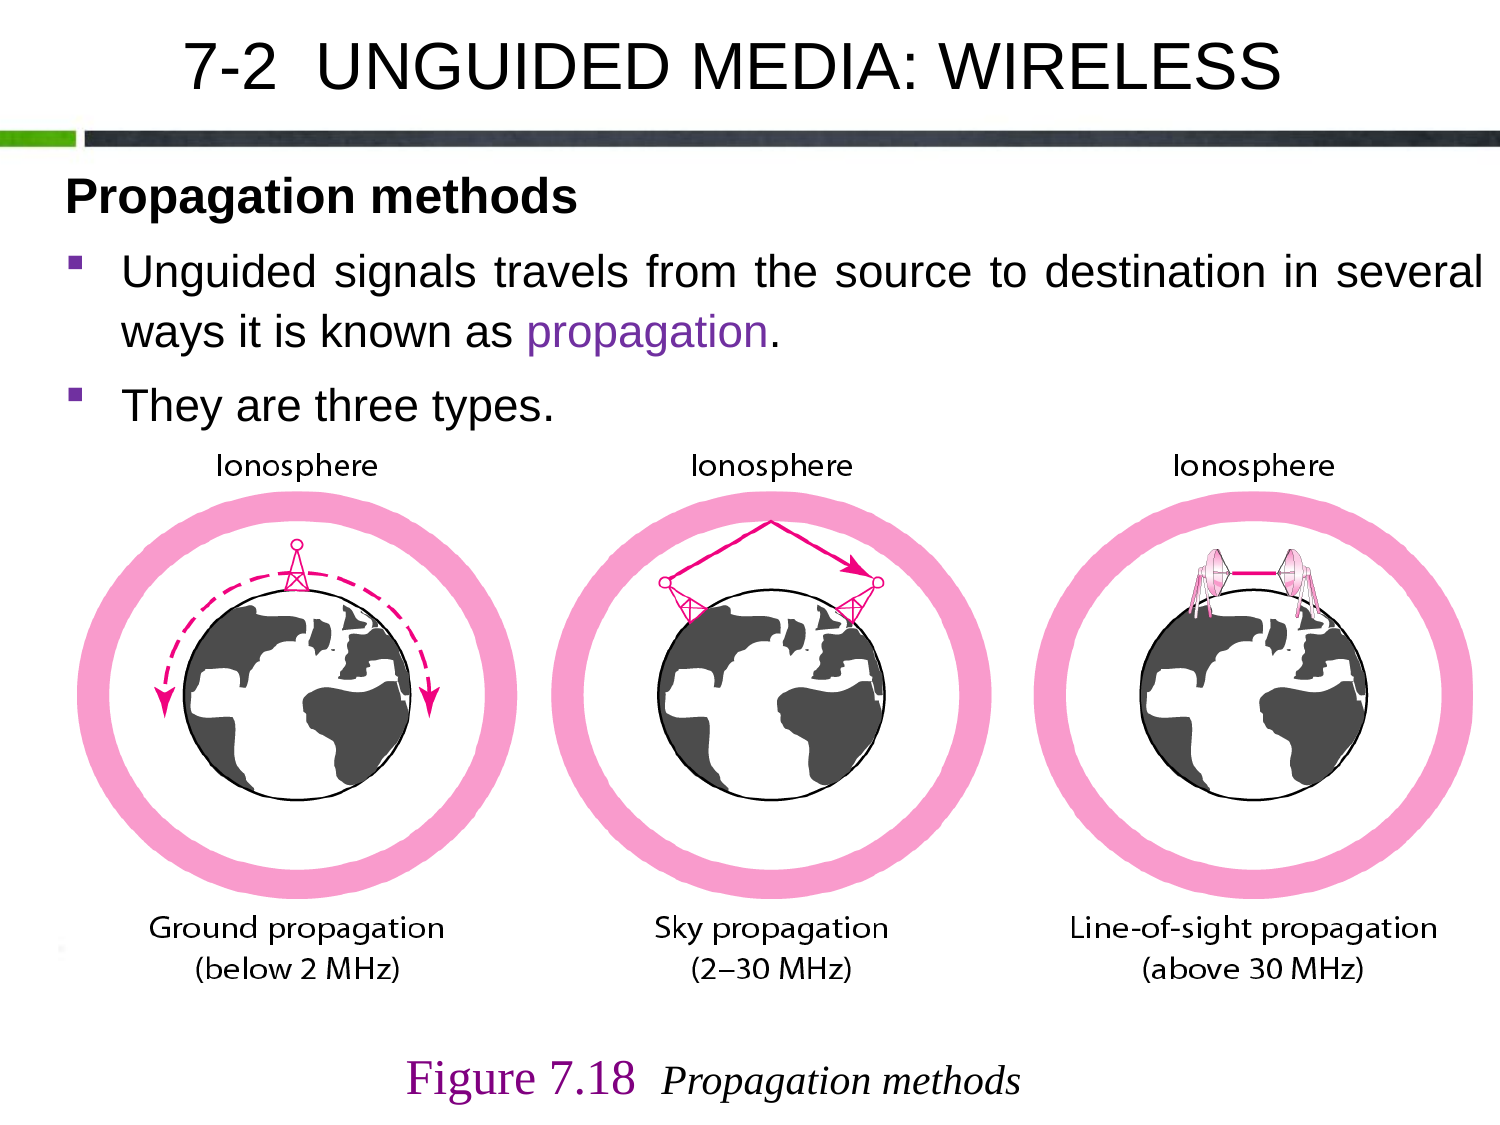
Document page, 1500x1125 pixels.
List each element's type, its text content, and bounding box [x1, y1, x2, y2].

text_box 7-2 UNGUIDED MEDIA: WIRELESS [167, 15, 1299, 111]
picture [0, 0, 1500, 1125]
text_box Figure 7.18 Propagation methods [390, 1037, 1037, 1113]
text_box Propagation methods Unguided signals travels from the source to destination in several ways it is known as propagation. They are three types. [50, 149, 1500, 450]
